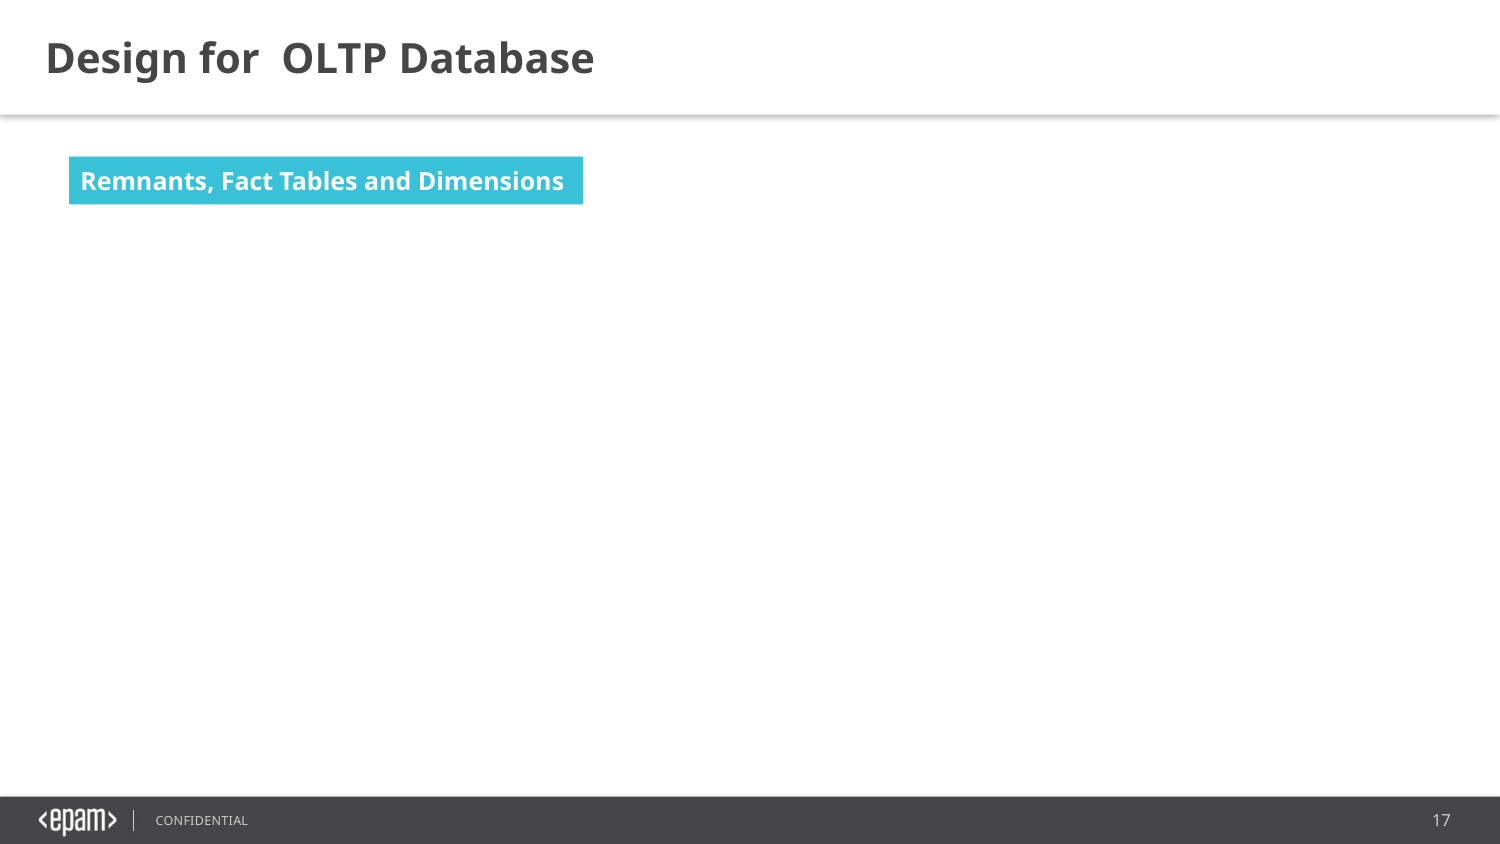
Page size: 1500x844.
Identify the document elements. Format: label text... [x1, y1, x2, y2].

list Design for OLTP Database [0, 0, 1500, 115]
text_box Remnants, Fact Tables and Dimensions [69, 156, 584, 205]
picture [38, 808, 117, 837]
